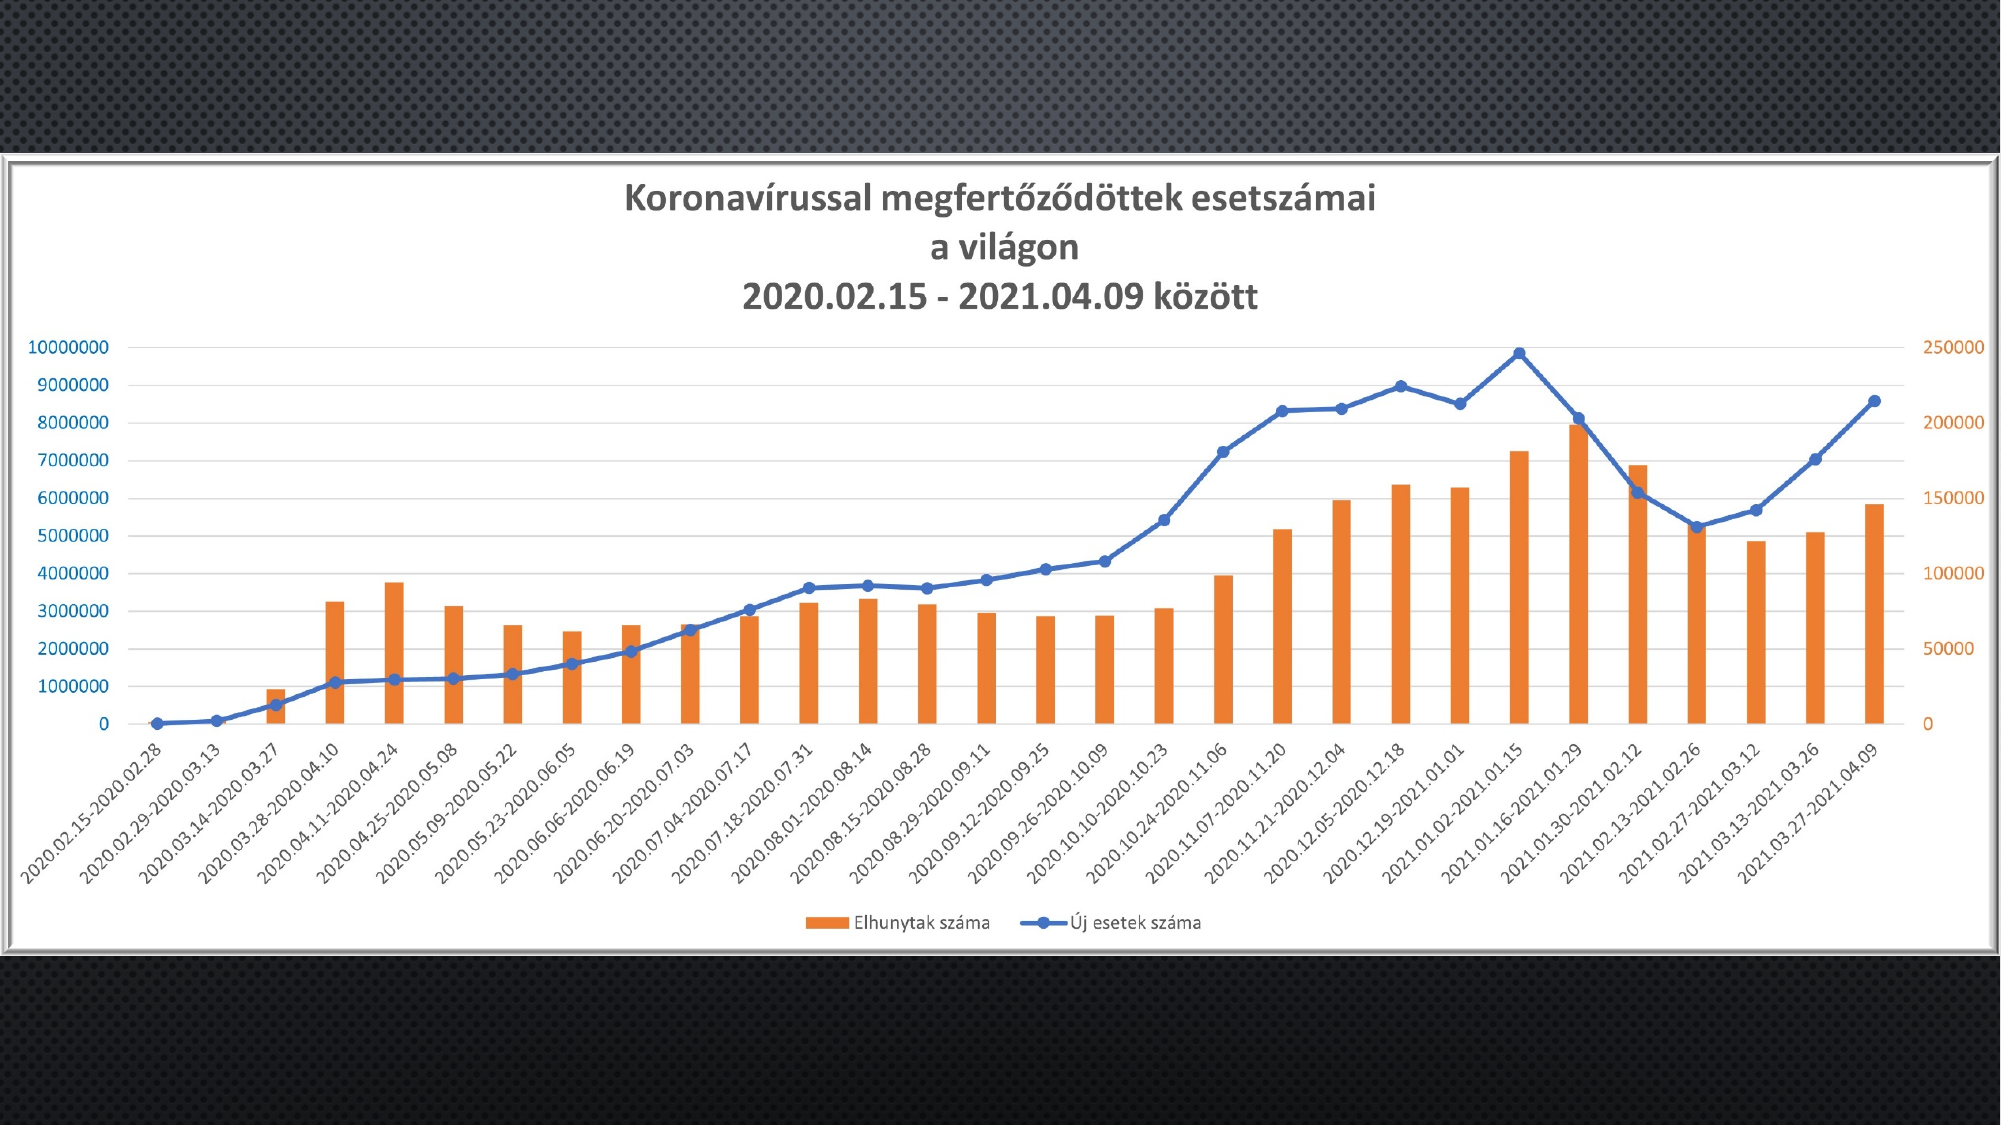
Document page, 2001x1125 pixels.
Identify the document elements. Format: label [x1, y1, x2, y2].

list [0, 153, 2000, 956]
